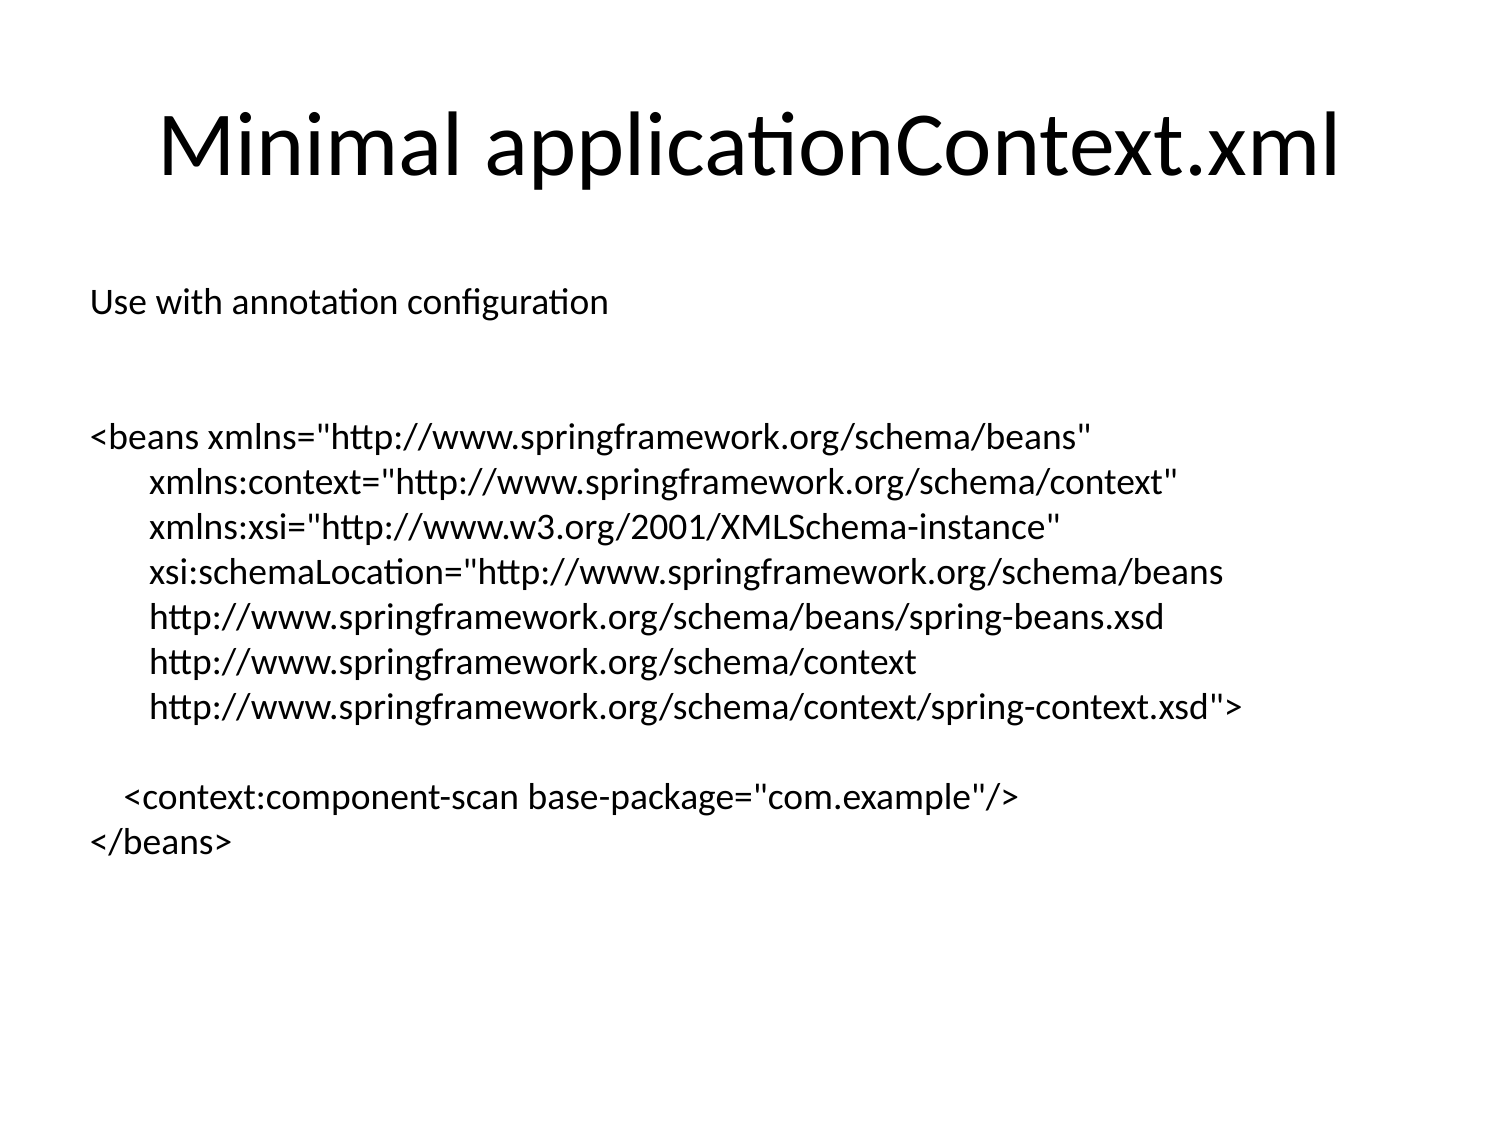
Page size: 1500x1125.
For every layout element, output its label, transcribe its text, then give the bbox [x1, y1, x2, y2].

title Minimal applicationContext.xml [75, 45, 1425, 224]
text_box Use with annotation configuration <beans xmlns="http://www.springframework.org/schema/beans" xmlns:context="http://www.springframework.org/schema/context" xmlns:xsi="http://www.w3.org/2001/XMLSchema-instance" xsi:schemaLocation="http://www.springframework.org/schema/beans http://www.springframework.org/schema/beans/spring-beans.xsd http://www.springframework.org/schema/context http://www.springframework.org/schema/context/spring-context.xsd"> <context:component-scan base-package="com.example"/> </beans> [74, 224, 1425, 870]
